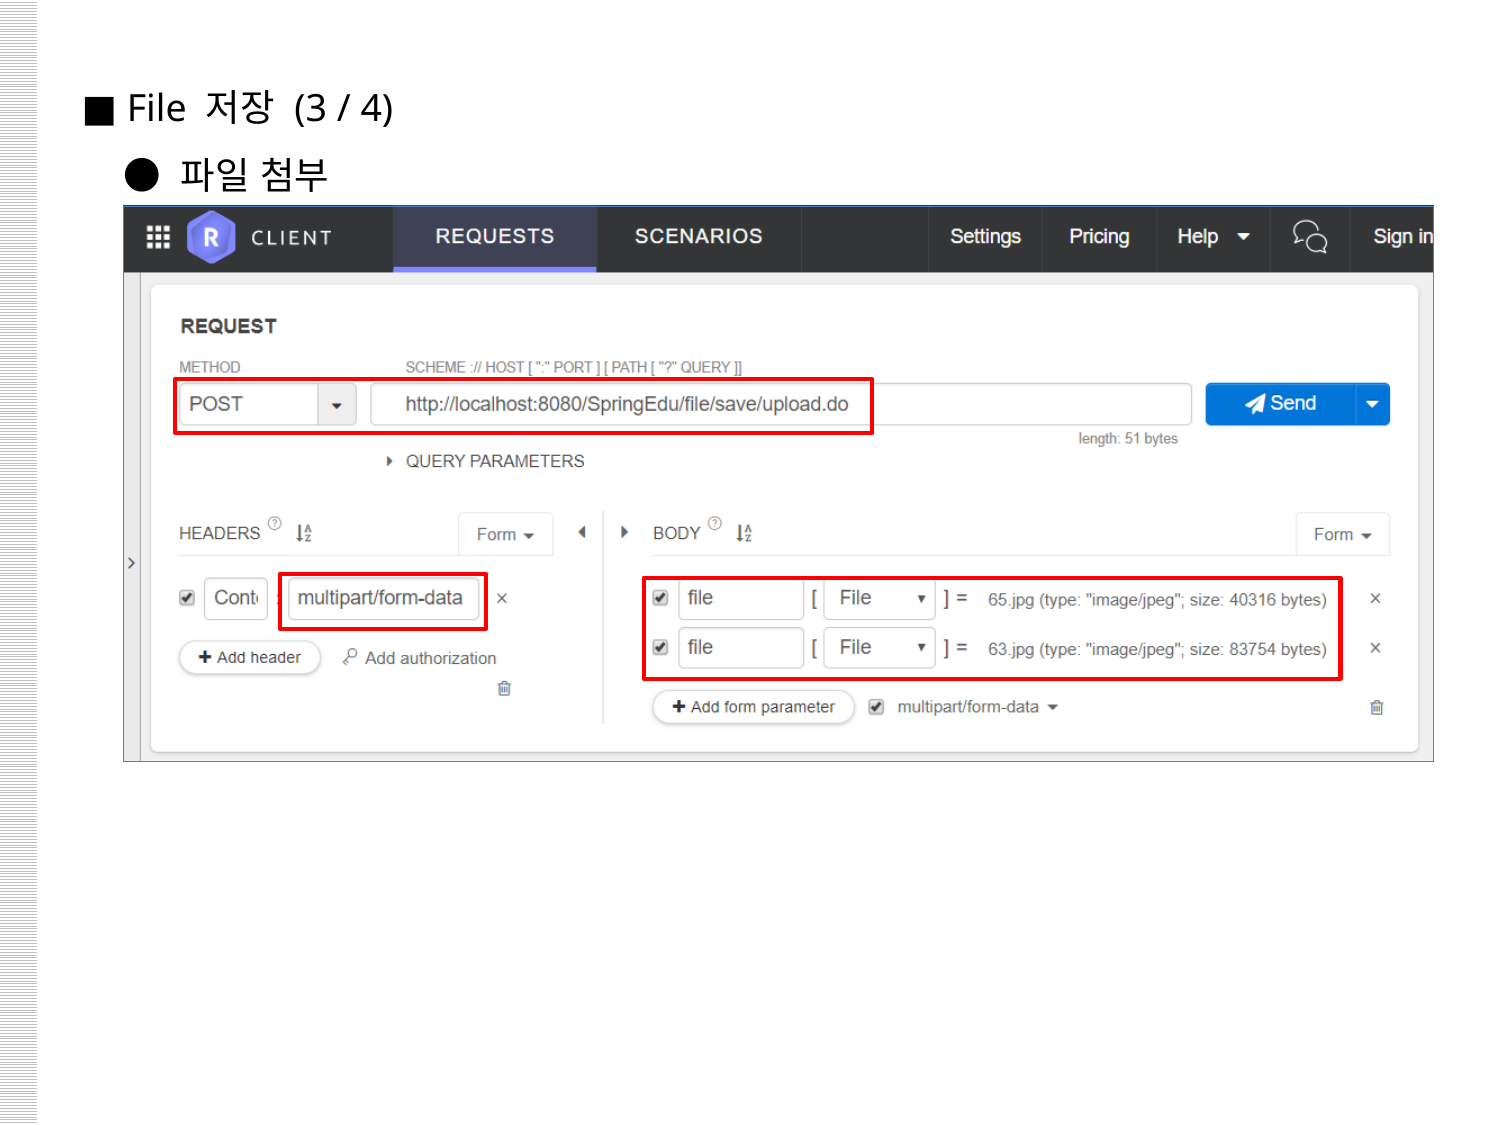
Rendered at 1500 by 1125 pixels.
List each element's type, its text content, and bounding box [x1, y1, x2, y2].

picture [123, 205, 1434, 763]
text_box ■ File 저장 (3 / 4) ● 파일 첨부 [66, 54, 409, 205]
